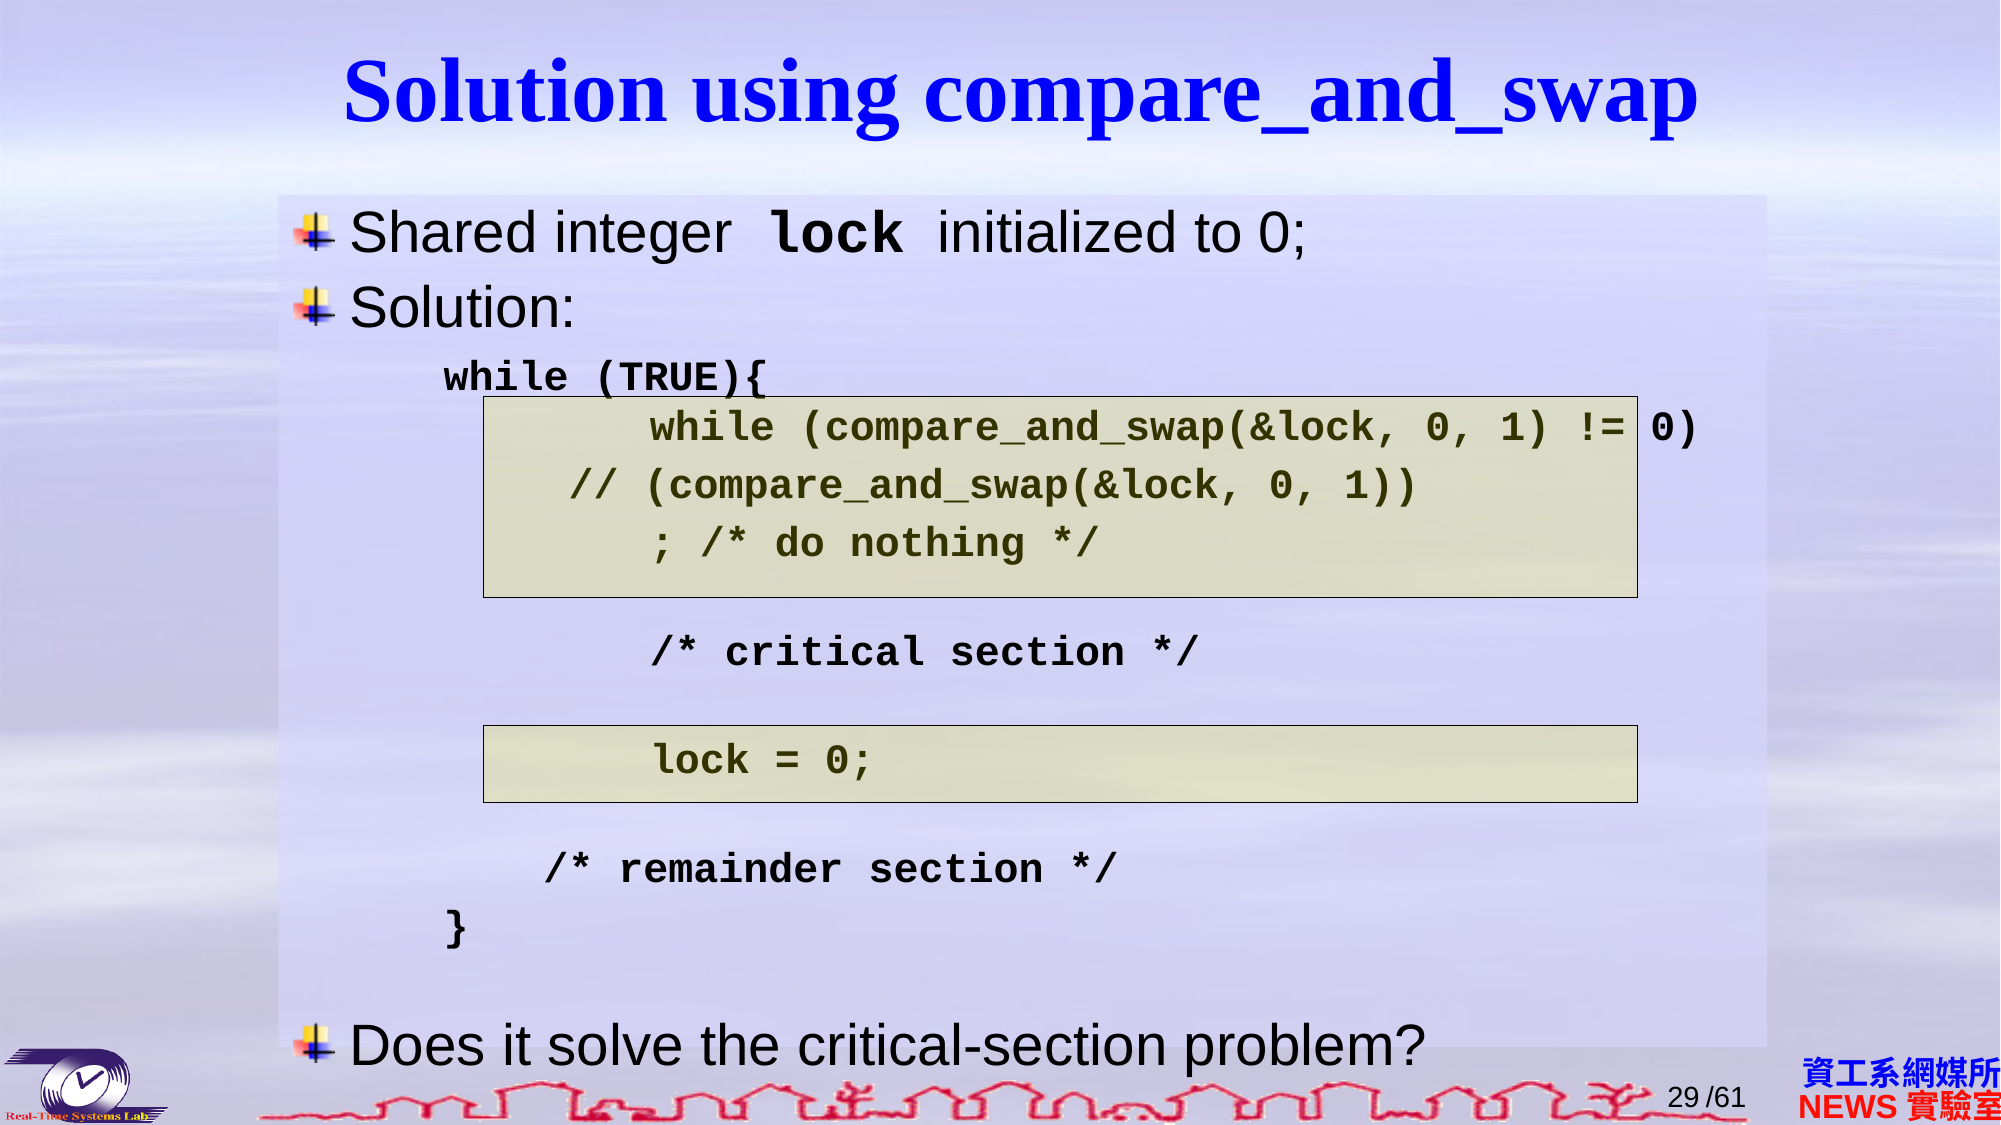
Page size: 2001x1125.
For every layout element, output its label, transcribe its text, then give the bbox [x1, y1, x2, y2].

picture [0, 0, 2001, 1125]
title Solution using compare_and_swap [242, 38, 1804, 133]
footer /61 [1715, 1070, 2000, 1125]
text_box [483, 396, 1638, 598]
text_box [483, 725, 1638, 803]
list Shared integer lock initialized to 0; Solution: while (TRUE){ while (compare_and_swap(&lock, 0, 1) != 0) // (compare_and_swap(&lock, 0, 1)) ; /* do nothing */ /* critical section */ lock = 0; /* remainder section */ } Does it solve the critical-section problem? [278, 195, 1767, 1047]
slide_number 28 [1248, 1070, 1715, 1125]
